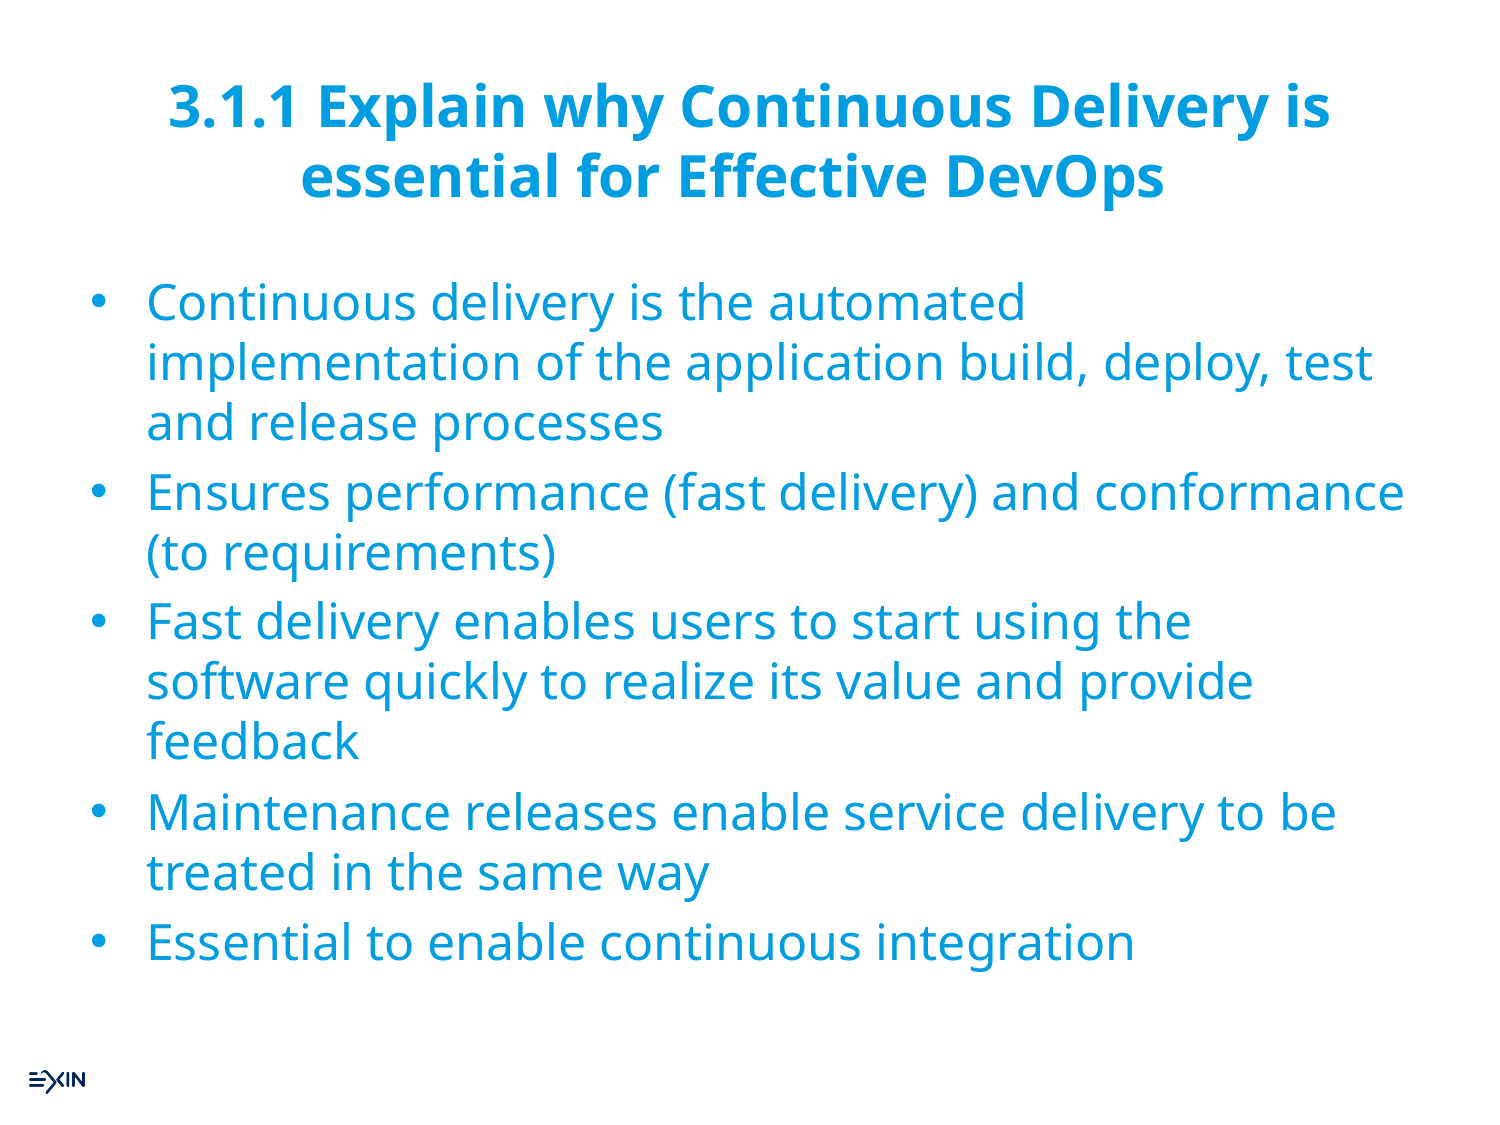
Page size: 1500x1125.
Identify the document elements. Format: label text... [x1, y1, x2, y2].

title 3.1.1 Explain why Continuous Delivery is essential for Effective DevOps [75, 45, 1425, 233]
list Continuous delivery is the automated implementation of the application build, deploy, test and release processes Ensures performance (fast delivery) and conformance (to requirements) Fast delivery enables users to start using the software quickly to realize its value and provide feedback Maintenance releases enable service delivery to be treated in the same way Essential to enable continuous integration [75, 262, 1425, 1005]
picture [29, 1070, 85, 1094]
